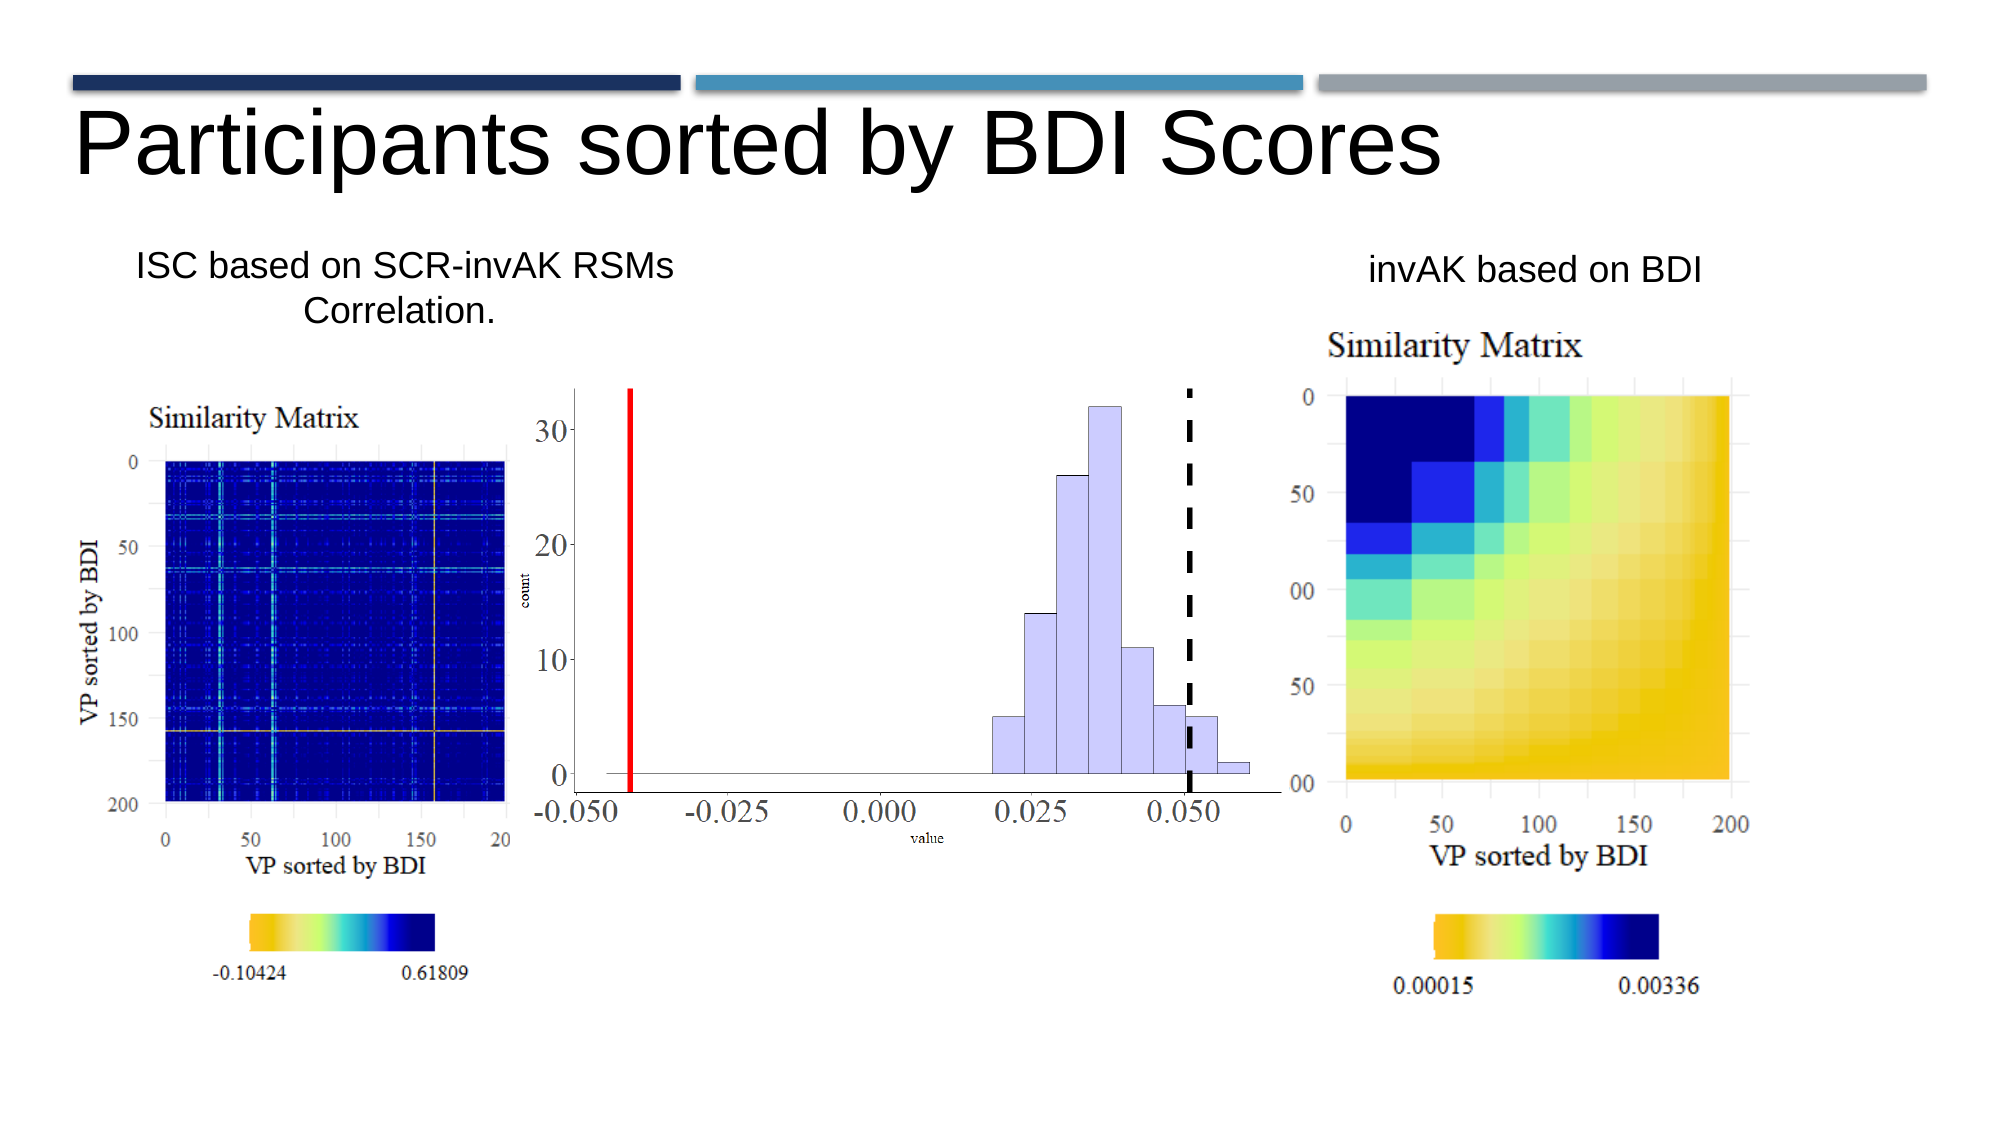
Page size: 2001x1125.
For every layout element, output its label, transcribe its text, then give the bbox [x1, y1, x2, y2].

text_box invAK based on BDI [1187, 202, 1885, 314]
title Participants sorted by BDI Scores [73, 98, 1883, 192]
picture [0, 315, 1994, 1027]
text_box ISC based on SCR-invAK RSMs Correlation. [56, 221, 754, 351]
